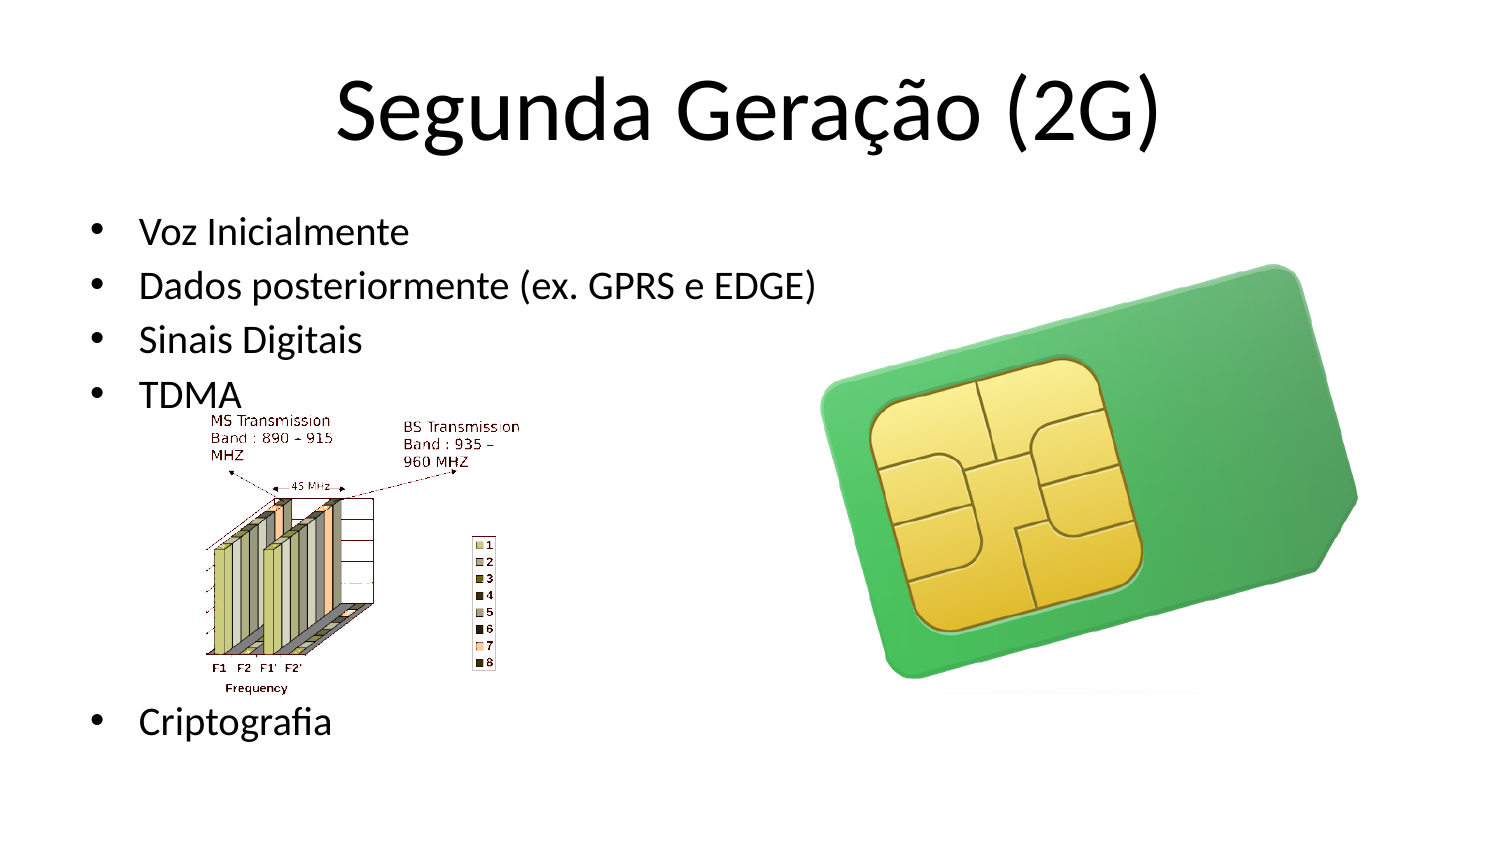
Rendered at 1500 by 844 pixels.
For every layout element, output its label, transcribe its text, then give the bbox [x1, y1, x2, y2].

list Voz Inicialmente Dados posteriormente (ex. GPRS e EDGE) Sinais Digitais TDMA Criptografia [75, 196, 1425, 754]
picture [194, 409, 526, 702]
picture [808, 256, 1372, 694]
title Segunda Geração (2G) [75, 33, 1425, 175]
